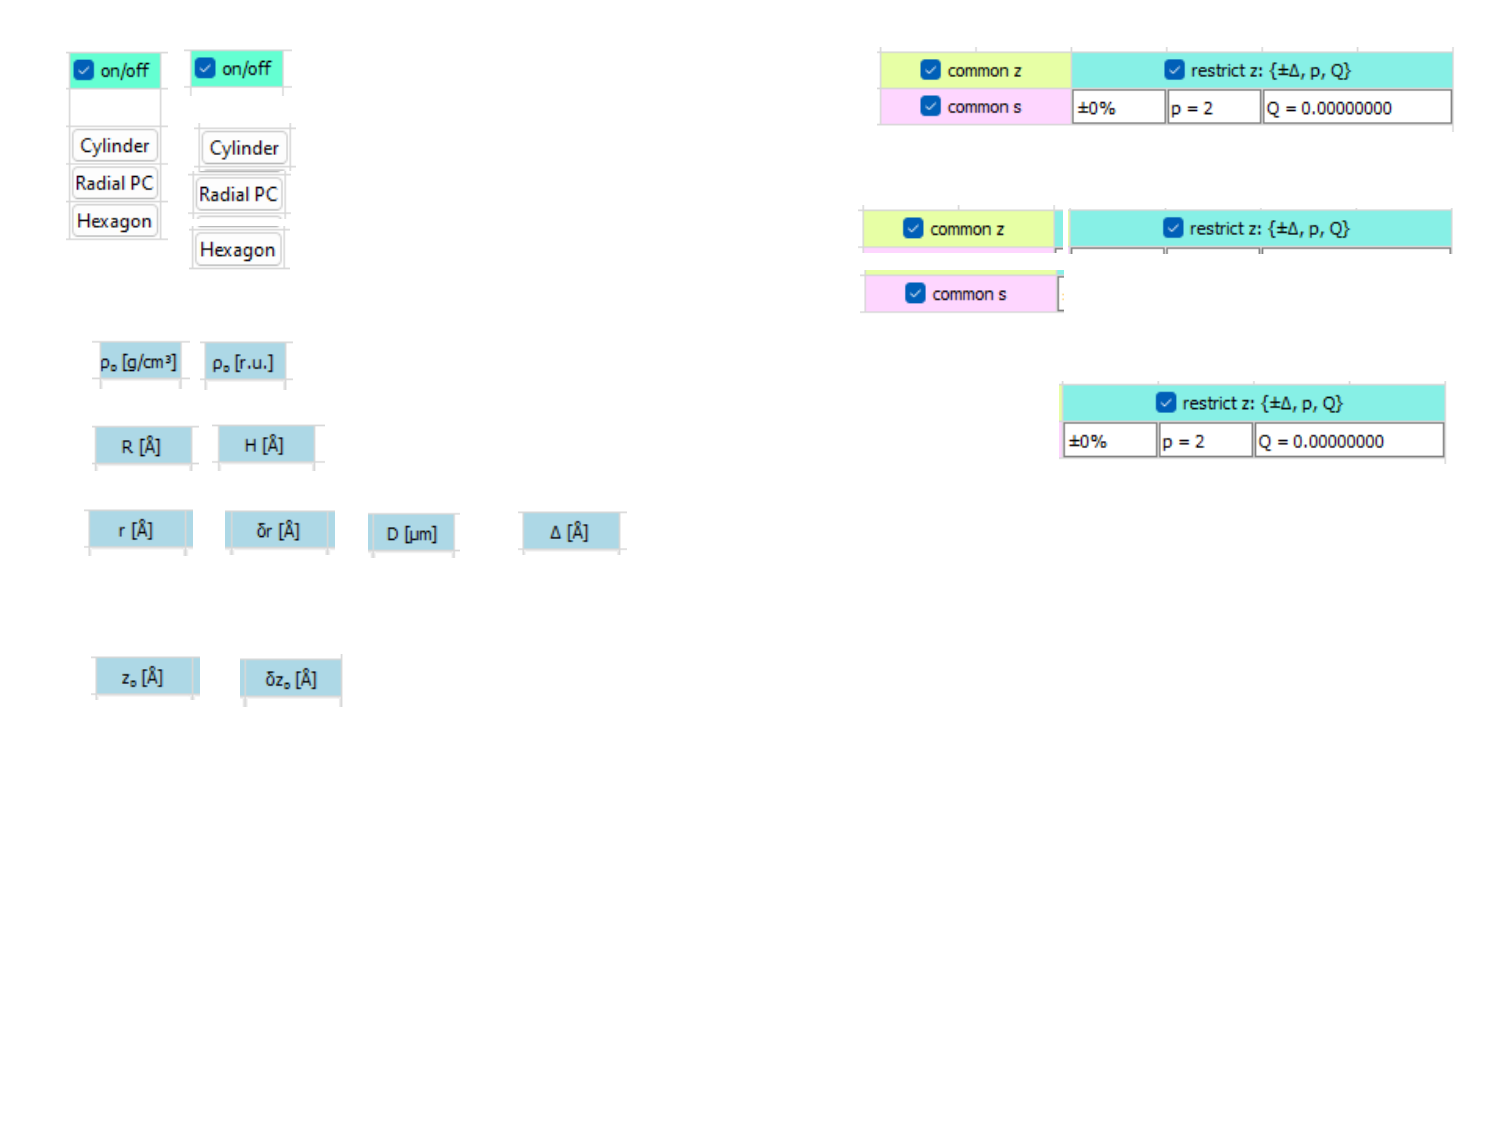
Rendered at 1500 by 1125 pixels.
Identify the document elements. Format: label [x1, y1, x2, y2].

picture [92, 335, 190, 389]
picture [240, 654, 349, 707]
picture [189, 226, 290, 276]
picture [92, 423, 199, 471]
picture [860, 270, 1064, 318]
picture [211, 417, 325, 471]
picture [858, 205, 1063, 253]
picture [368, 507, 460, 558]
picture [84, 505, 193, 556]
picture [65, 49, 168, 245]
picture [877, 47, 1465, 132]
picture [184, 45, 292, 96]
picture [225, 506, 335, 555]
picture [1068, 208, 1456, 254]
picture [200, 337, 293, 390]
picture [91, 652, 200, 700]
picture [1059, 381, 1451, 464]
picture [518, 507, 627, 555]
picture [188, 123, 296, 219]
